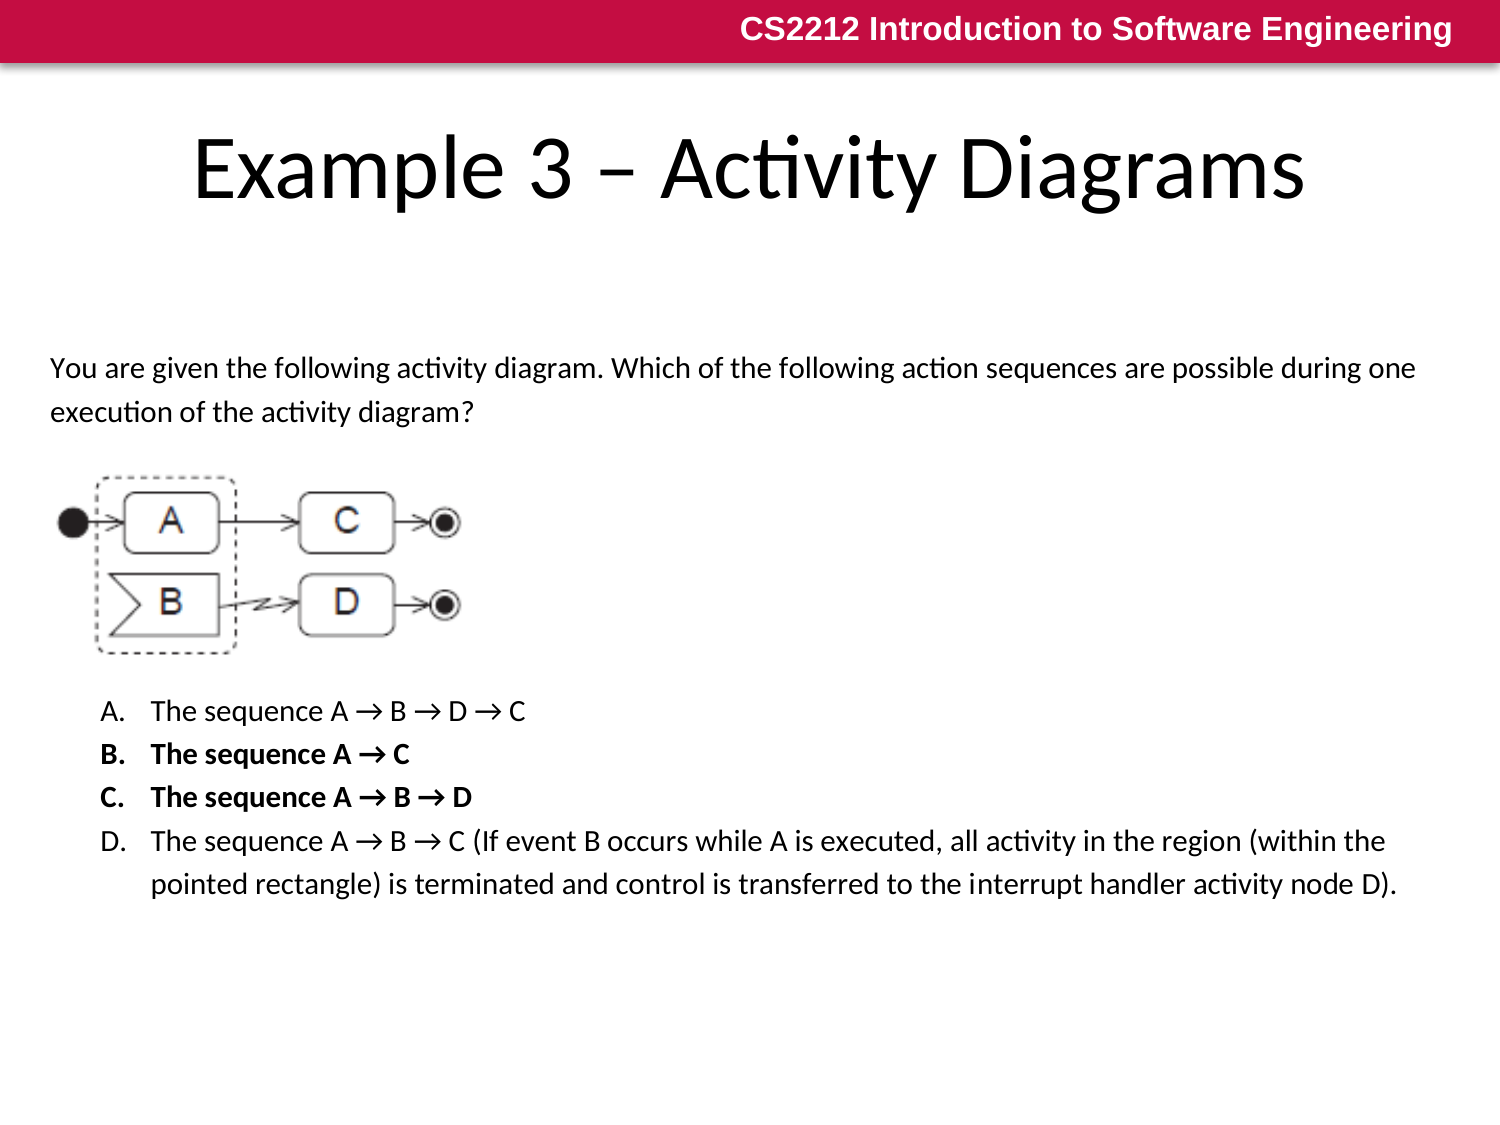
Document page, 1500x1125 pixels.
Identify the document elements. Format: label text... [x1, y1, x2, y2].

title Example 3 – Activity Diagrams [112, 99, 1388, 288]
picture [0, 0, 1500, 63]
picture [49, 349, 1476, 937]
